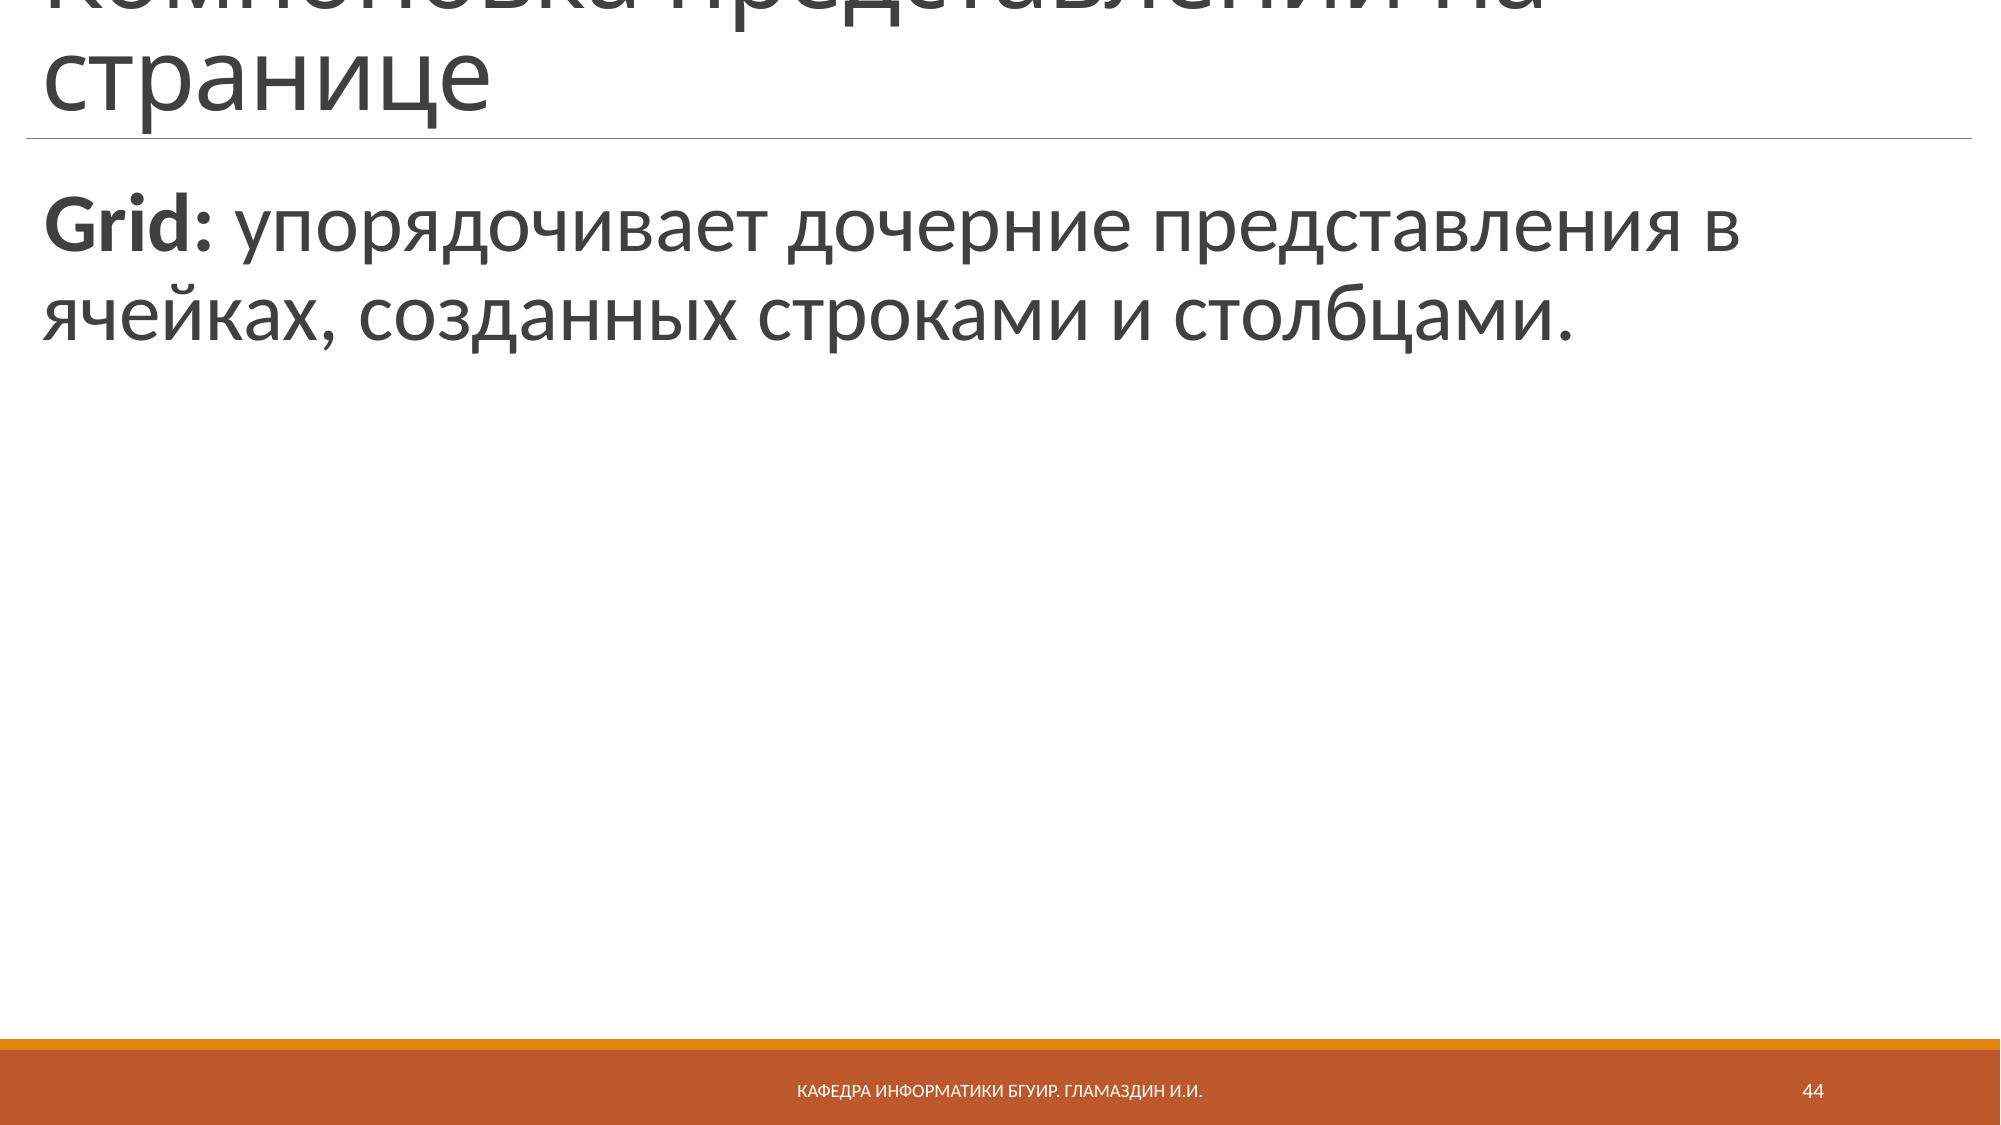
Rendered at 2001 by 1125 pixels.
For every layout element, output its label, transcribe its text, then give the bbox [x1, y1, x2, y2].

list Grid: упорядочивает дочерние представления в ячейках, созданных строками и столбцами. [25, 171, 1972, 1034]
slide_number 44 [1624, 1059, 1840, 1120]
title Компоновка представлений на странице [25, 14, 1972, 139]
footer Кафедра информатики бгуир. Гламаздин И.и. [604, 1059, 1396, 1120]
